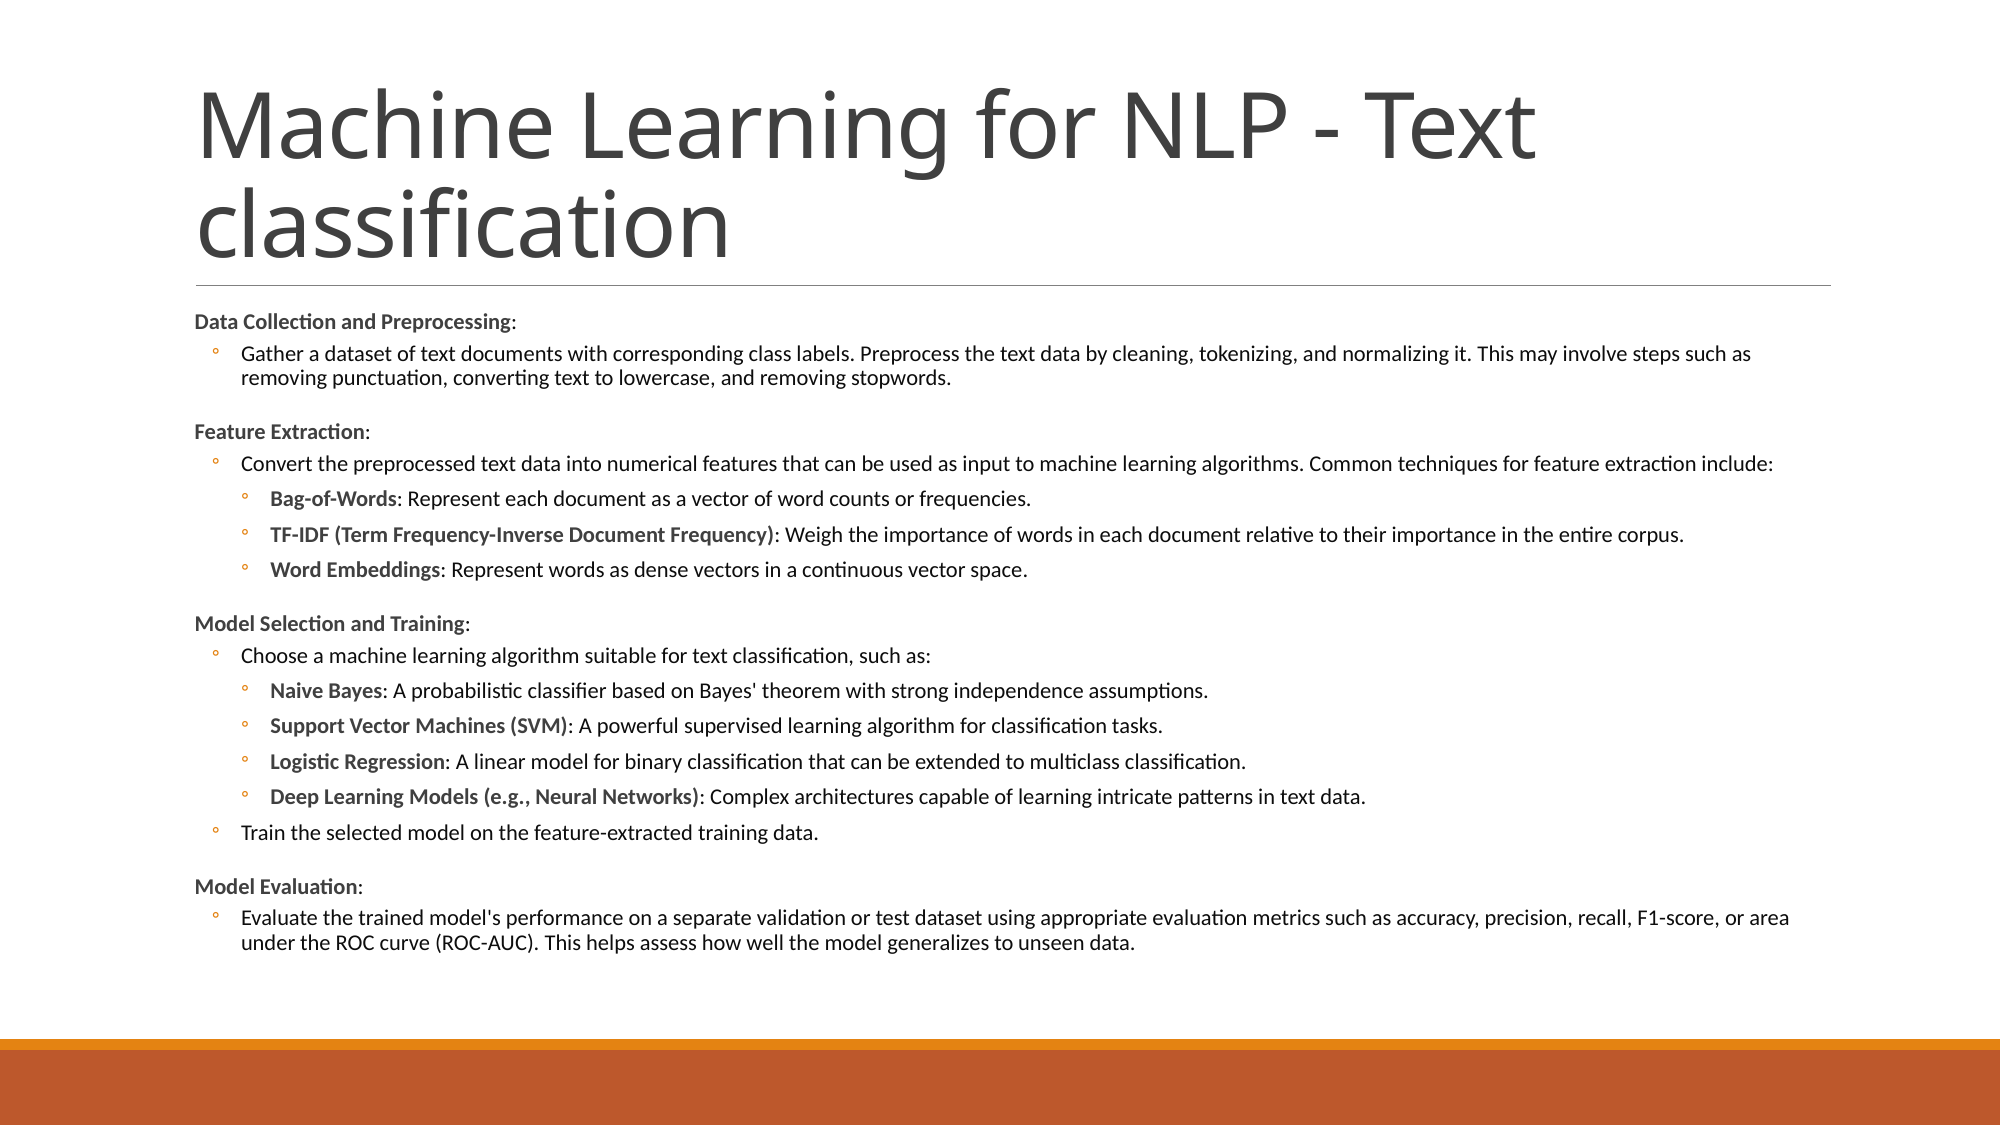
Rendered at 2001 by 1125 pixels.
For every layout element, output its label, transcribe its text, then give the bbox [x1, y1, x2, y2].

title Machine Learning for NLP - Text classification [180, 47, 1830, 285]
list Data Collection and Preprocessing: Gather a dataset of text documents with corresponding class labels. Preprocess the text data by cleaning, tokenizing, and normalizing it. This may involve steps such as removing punctuation, converting text to lowercase, and removing stopwords. Feature Extraction: Convert the preprocessed text data into numerical features that can be used as input to machine learning algorithms. Common techniques for feature extraction include: Bag-of-Words: Represent each document as a vector of word counts or frequencies. TF-IDF (Term Frequency-Inverse Document Frequency): Weigh the importance of words in each document relative to their importance in the entire corpus. Word Embeddings: Represent words as dense vectors in a continuous vector space. Model Selection and Training: Choose a machine learning algorithm suitable for text classification, such as: Naive Bayes: A probabilistic classifier based on Bayes' theorem with strong independence assumptions. Support Vector Machines (SVM): A powerful supervised learning algorithm for classification tasks. Logistic Regression: A linear model for binary classification that can be extended to multiclass classification. Deep Learning Models (e.g., Neural Networks): Complex architectures capable of learning intricate patterns in text data. Train the selected model on the feature-extracted training data. Model Evaluation: Evaluate the trained model's performance on a separate validation or test dataset using appropriate evaluation metrics such as accuracy, precision, recall, F1-score, or area under the ROC curve (ROC-AUC). This helps assess how well the model generalizes to unseen data. [180, 302, 1830, 963]
